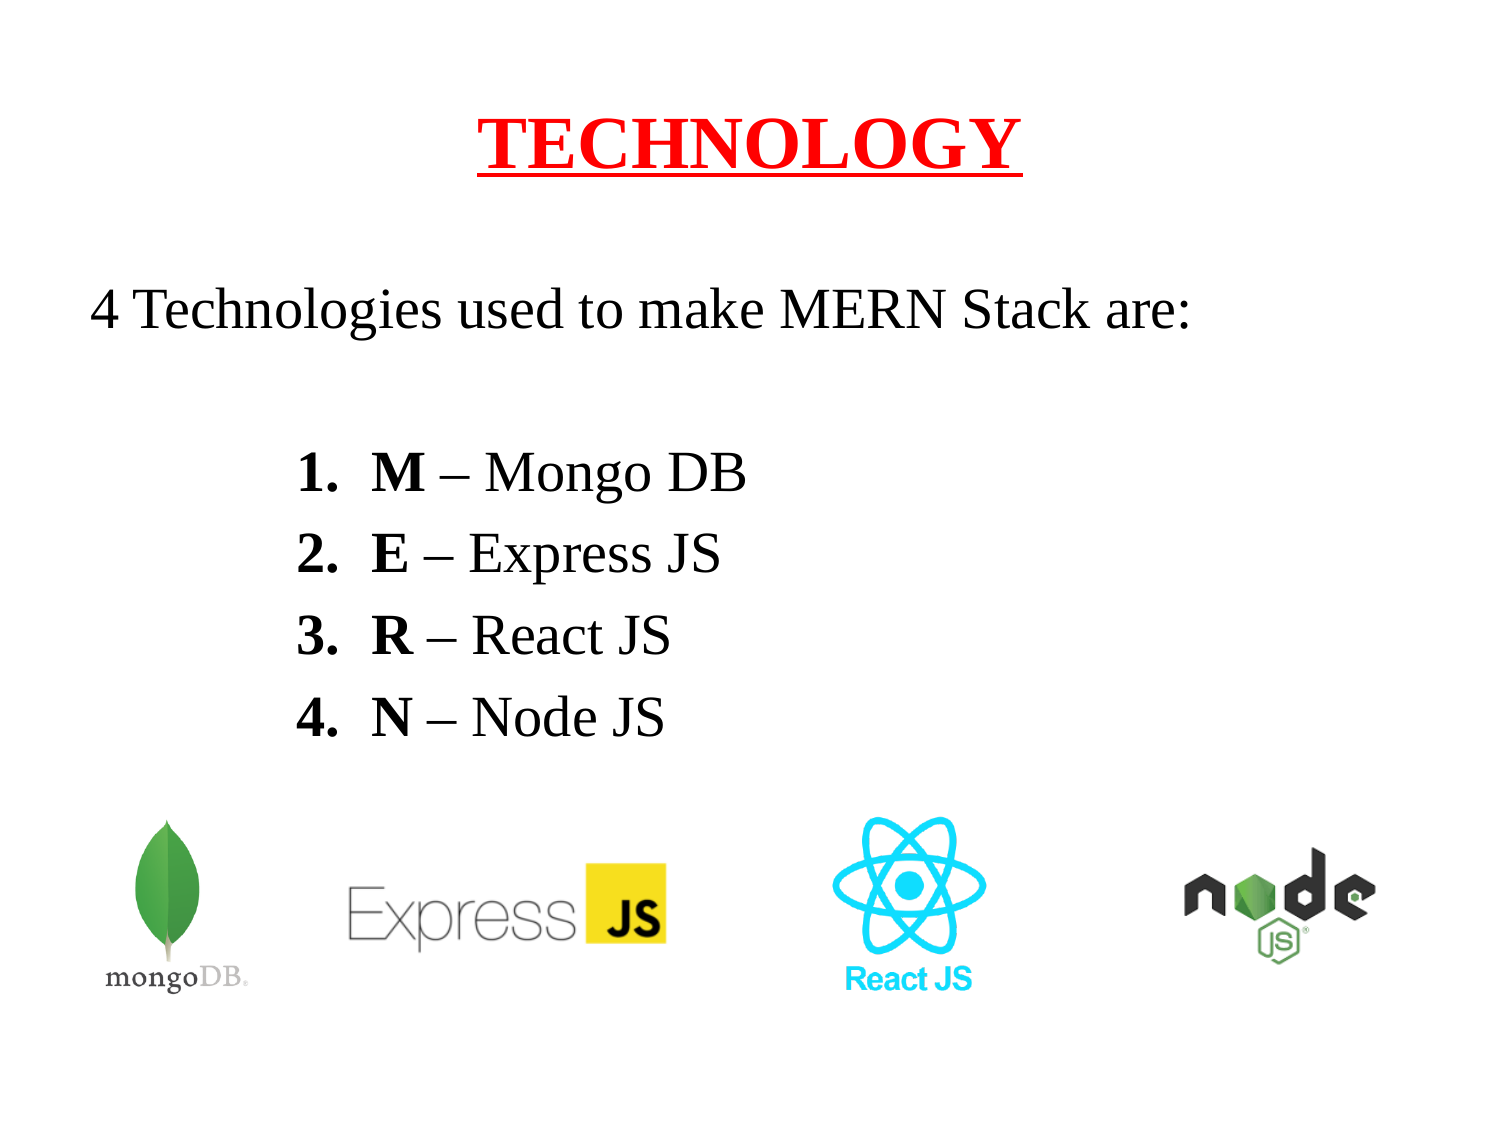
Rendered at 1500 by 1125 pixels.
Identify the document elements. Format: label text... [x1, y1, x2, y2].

title TECHNOLOGY [75, 45, 1425, 233]
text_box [74, 811, 1444, 1000]
list 4 Technologies used to make MERN Stack are: M – Mongo DB E – Express JS R – React JS N – Node JS [75, 262, 1425, 810]
